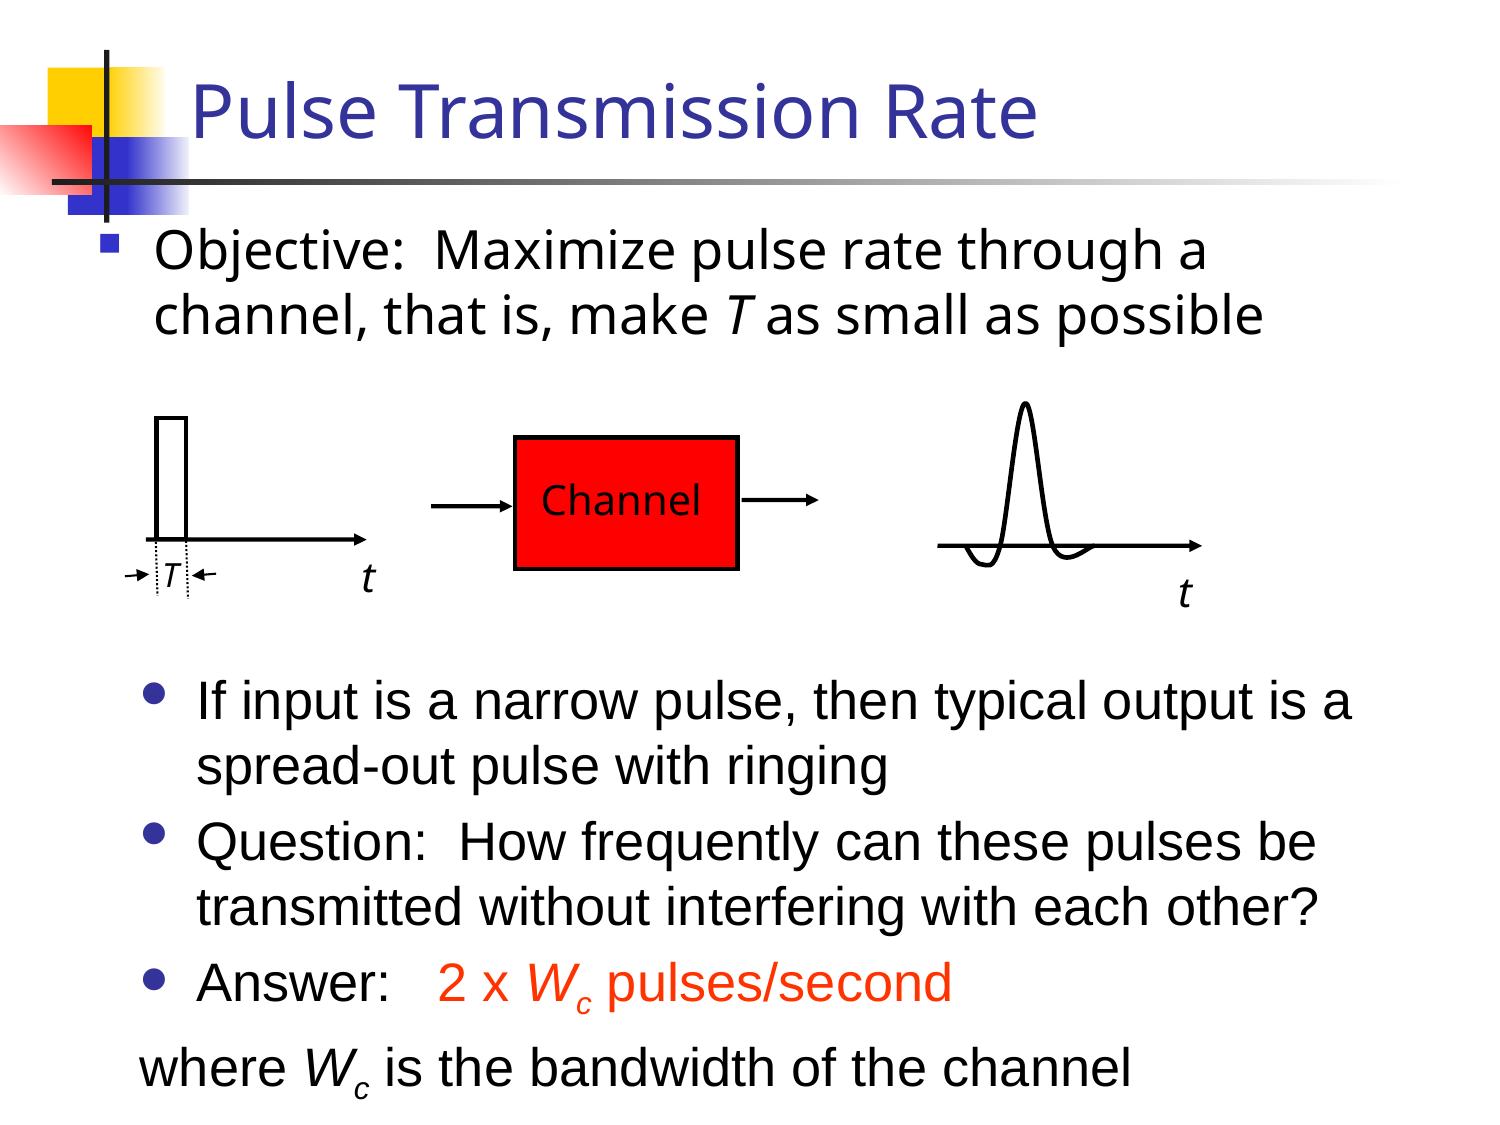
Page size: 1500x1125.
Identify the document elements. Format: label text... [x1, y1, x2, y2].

text_box [431, 500, 513, 513]
text_box [124, 569, 150, 582]
text_box Channel [525, 466, 717, 531]
text_box If input is a narrow pulse, then typical output is a spread-out pulse with ringing Question: How frequently can these pulses be transmitted without interfering with each other? Answer: 2 x Wc pulses/second where Wc is the bandwidth of the channel [124, 658, 1377, 980]
text_box t [1163, 558, 1207, 623]
text_box [156, 533, 367, 543]
text_box [156, 418, 187, 539]
text_box [965, 403, 1095, 566]
text_box [1095, 539, 1203, 553]
list Objective: Maximize pulse rate through a channel, that is, make T as small as possible [82, 208, 1421, 354]
text_box [191, 568, 217, 581]
text_box [741, 493, 819, 507]
text_box t [346, 543, 390, 608]
title Pulse Transmission Rate [174, 50, 1454, 162]
text_box [514, 437, 738, 569]
text_box T [147, 546, 194, 602]
